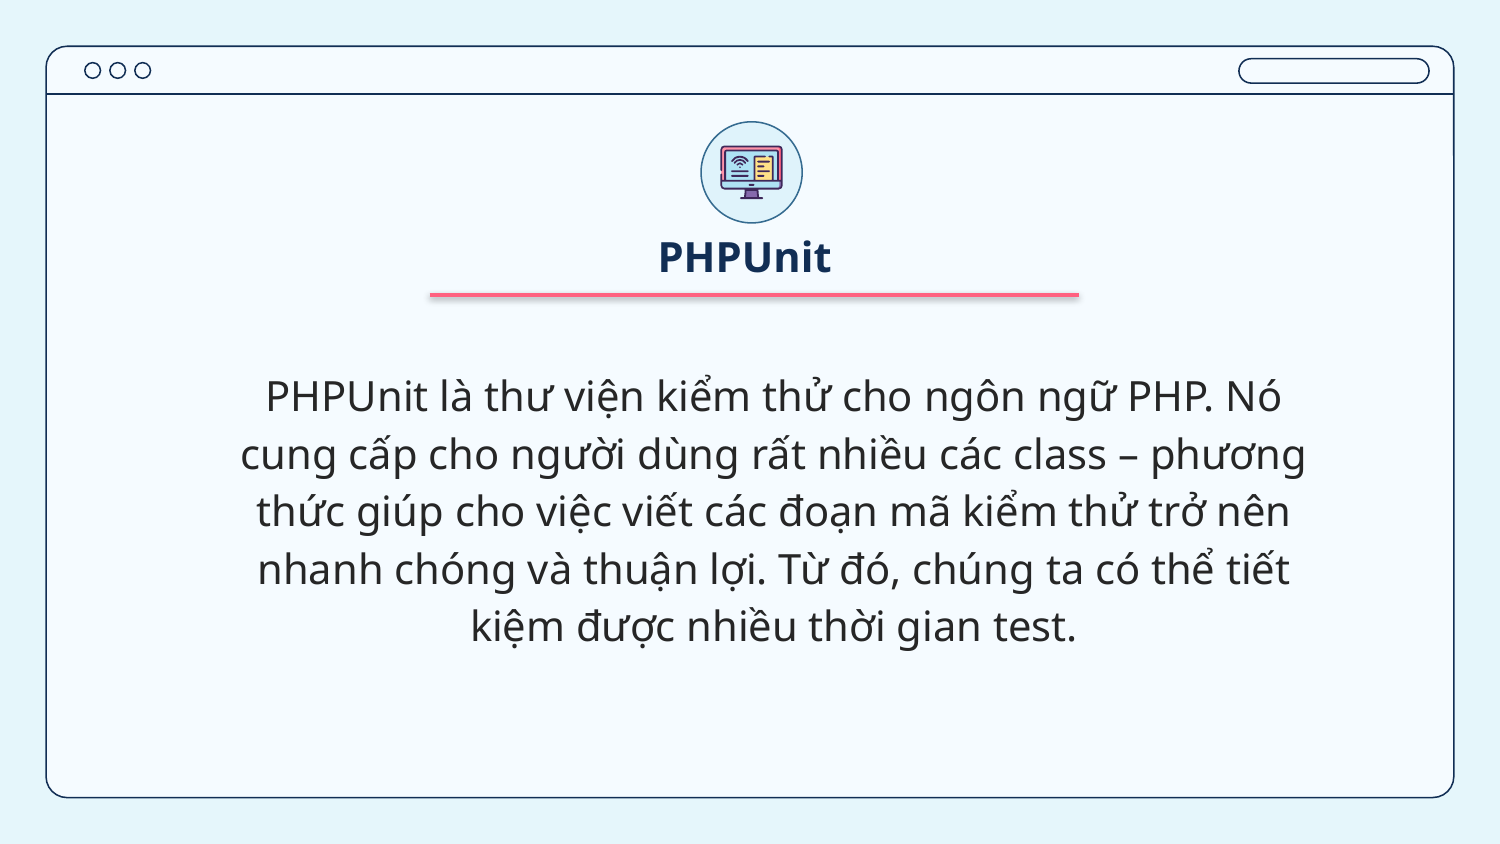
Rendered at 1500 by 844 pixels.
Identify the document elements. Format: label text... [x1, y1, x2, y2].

text_box PHPUnit là thư viện kiểm thử cho ngôn ngữ PHP. Nó cung cấp cho người dùng rất nhiều các class – phương thức giúp cho việc viết các đoạn mã kiểm thử trở nên nhanh chóng và thuận lợi. Từ đó, chúng ta có thể tiết kiệm được nhiều thời gian test. [224, 339, 1324, 665]
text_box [720, 145, 783, 200]
text_box [701, 121, 803, 208]
text_box PHPUnit [546, 208, 954, 291]
